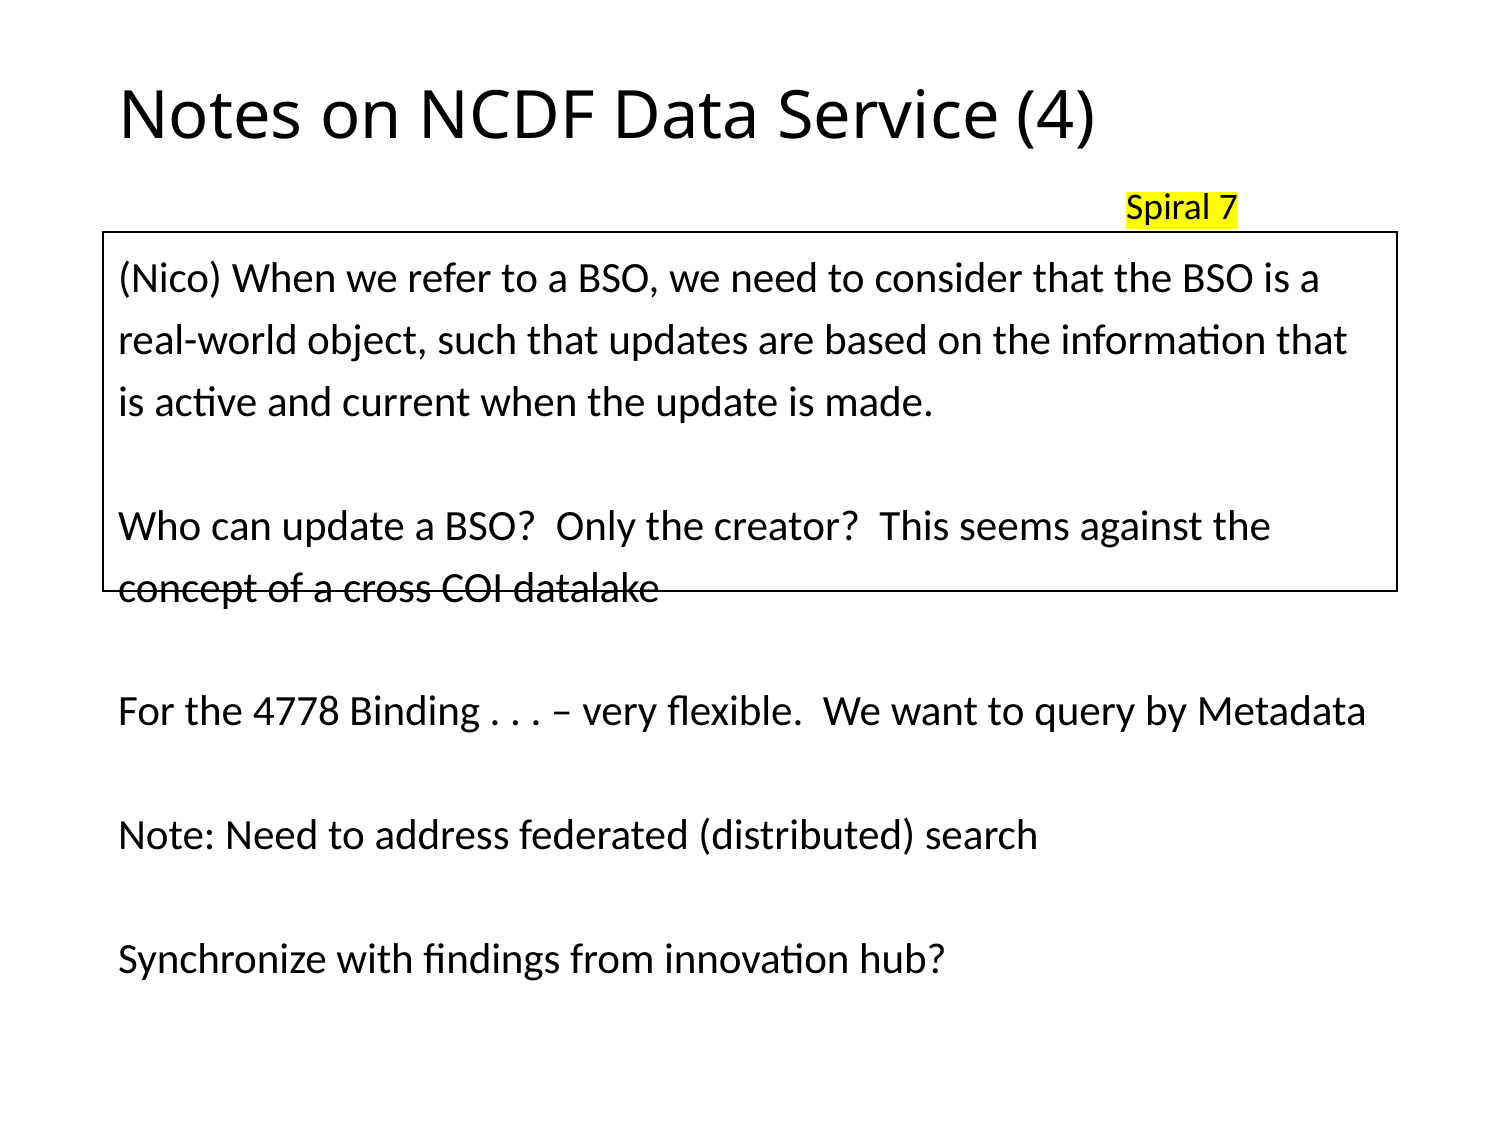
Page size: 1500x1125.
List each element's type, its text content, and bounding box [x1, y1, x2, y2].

list (Nico) When we refer to a BSO, we need to consider that the BSO is a real-world object, such that updates are based on the information that is active and current when the update is made. Who can update a BSO? Only the creator? This seems against the concept of a cross COI datalake For the 4778 Binding . . . – very flexible. We want to query by Metadata Note: Need to address federated (distributed) search Synchronize with findings from innovation hub? [103, 592, 1397, 1014]
text_box [102, 231, 1398, 592]
text_box Spiral 7 [1111, 175, 1253, 235]
title Notes on NCDF Data Service (4) [103, 59, 1397, 175]
